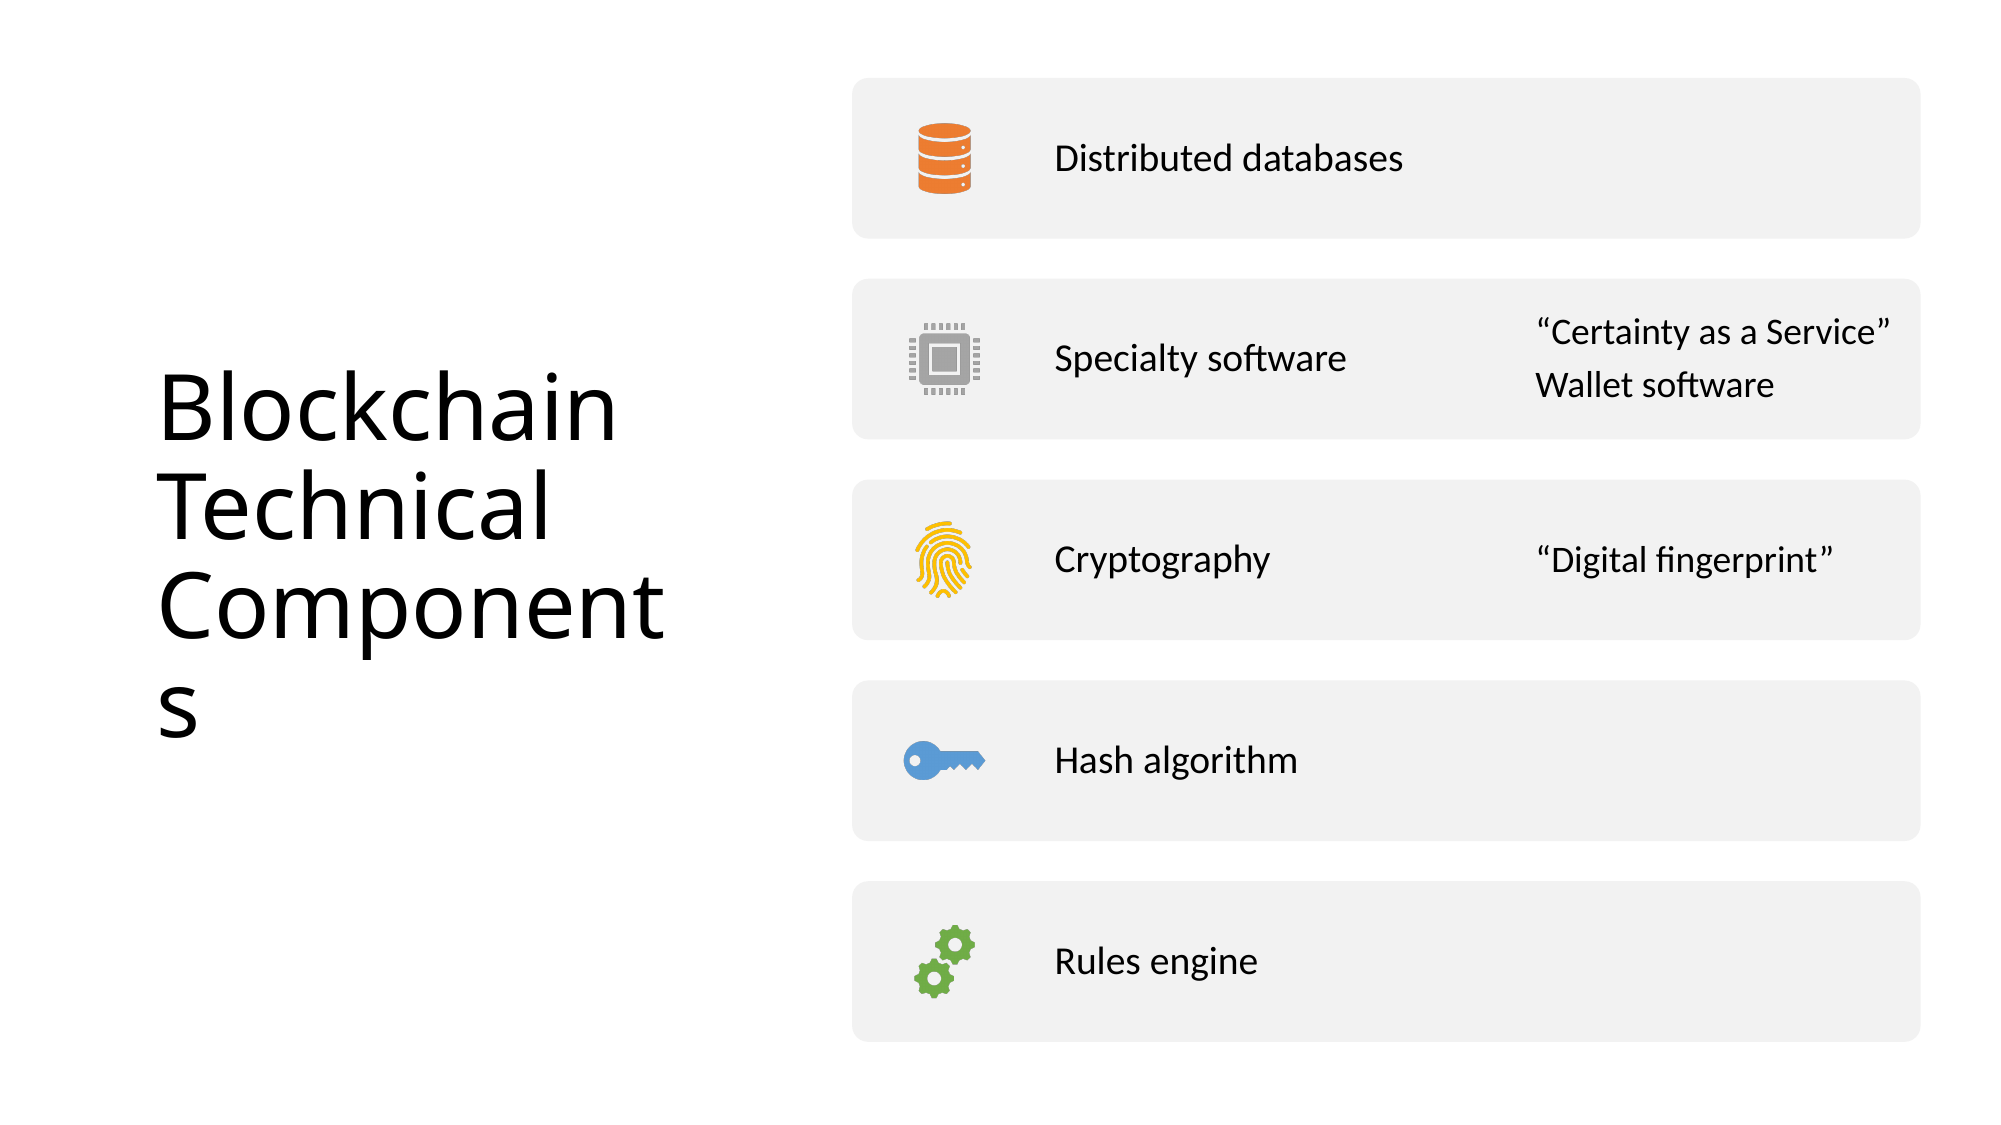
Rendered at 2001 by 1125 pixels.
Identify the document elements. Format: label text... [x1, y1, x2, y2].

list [852, 77, 1921, 1043]
title Blockchain Technical Components [141, 166, 702, 953]
